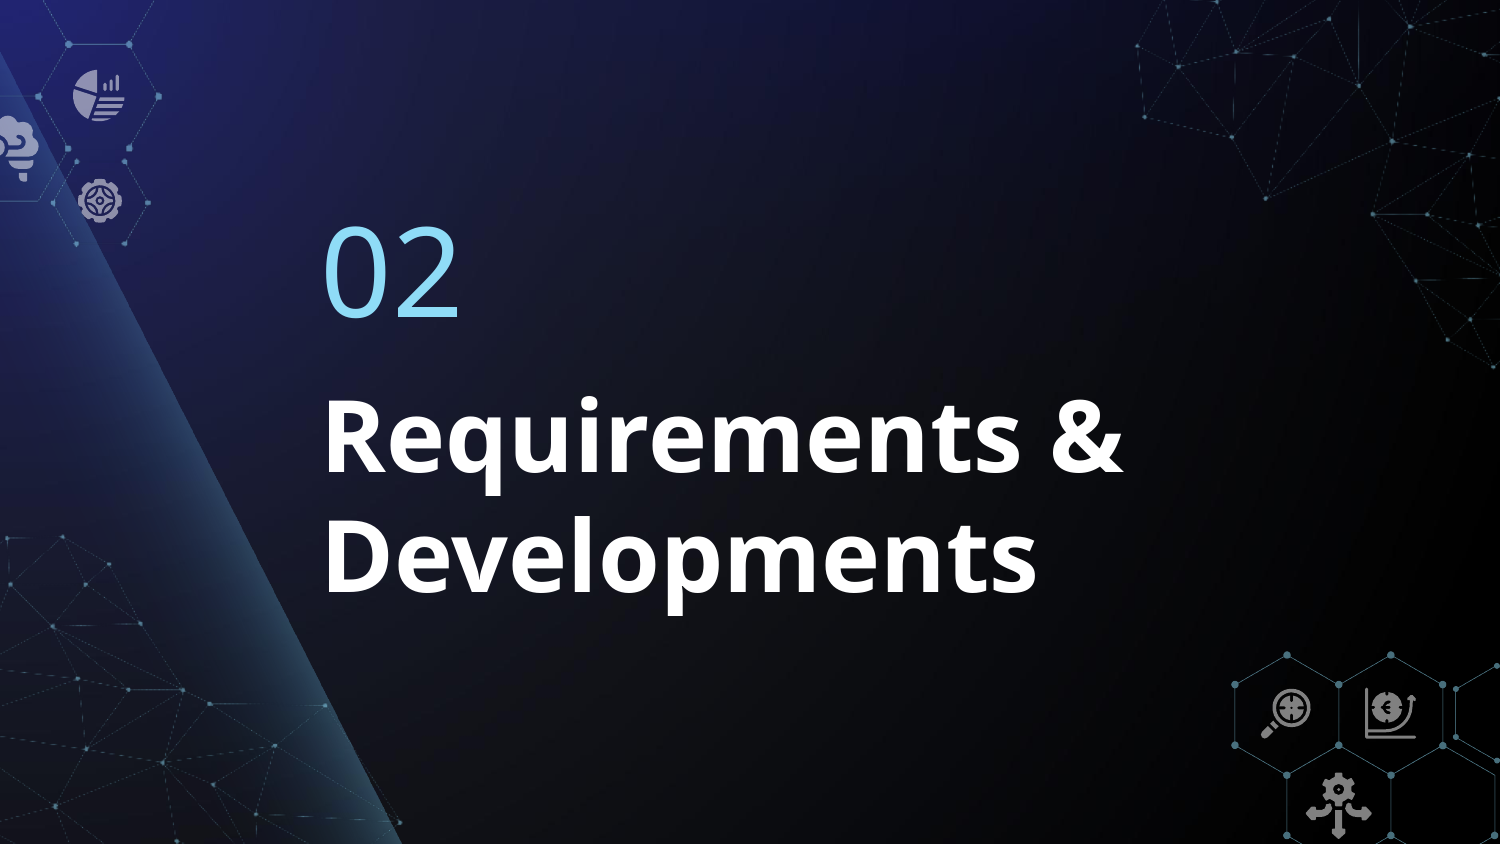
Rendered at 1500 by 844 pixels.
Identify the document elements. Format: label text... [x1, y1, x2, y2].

title 02 [305, 219, 548, 358]
title Requirements & Developments [305, 357, 1194, 623]
picture [0, 0, 1500, 844]
